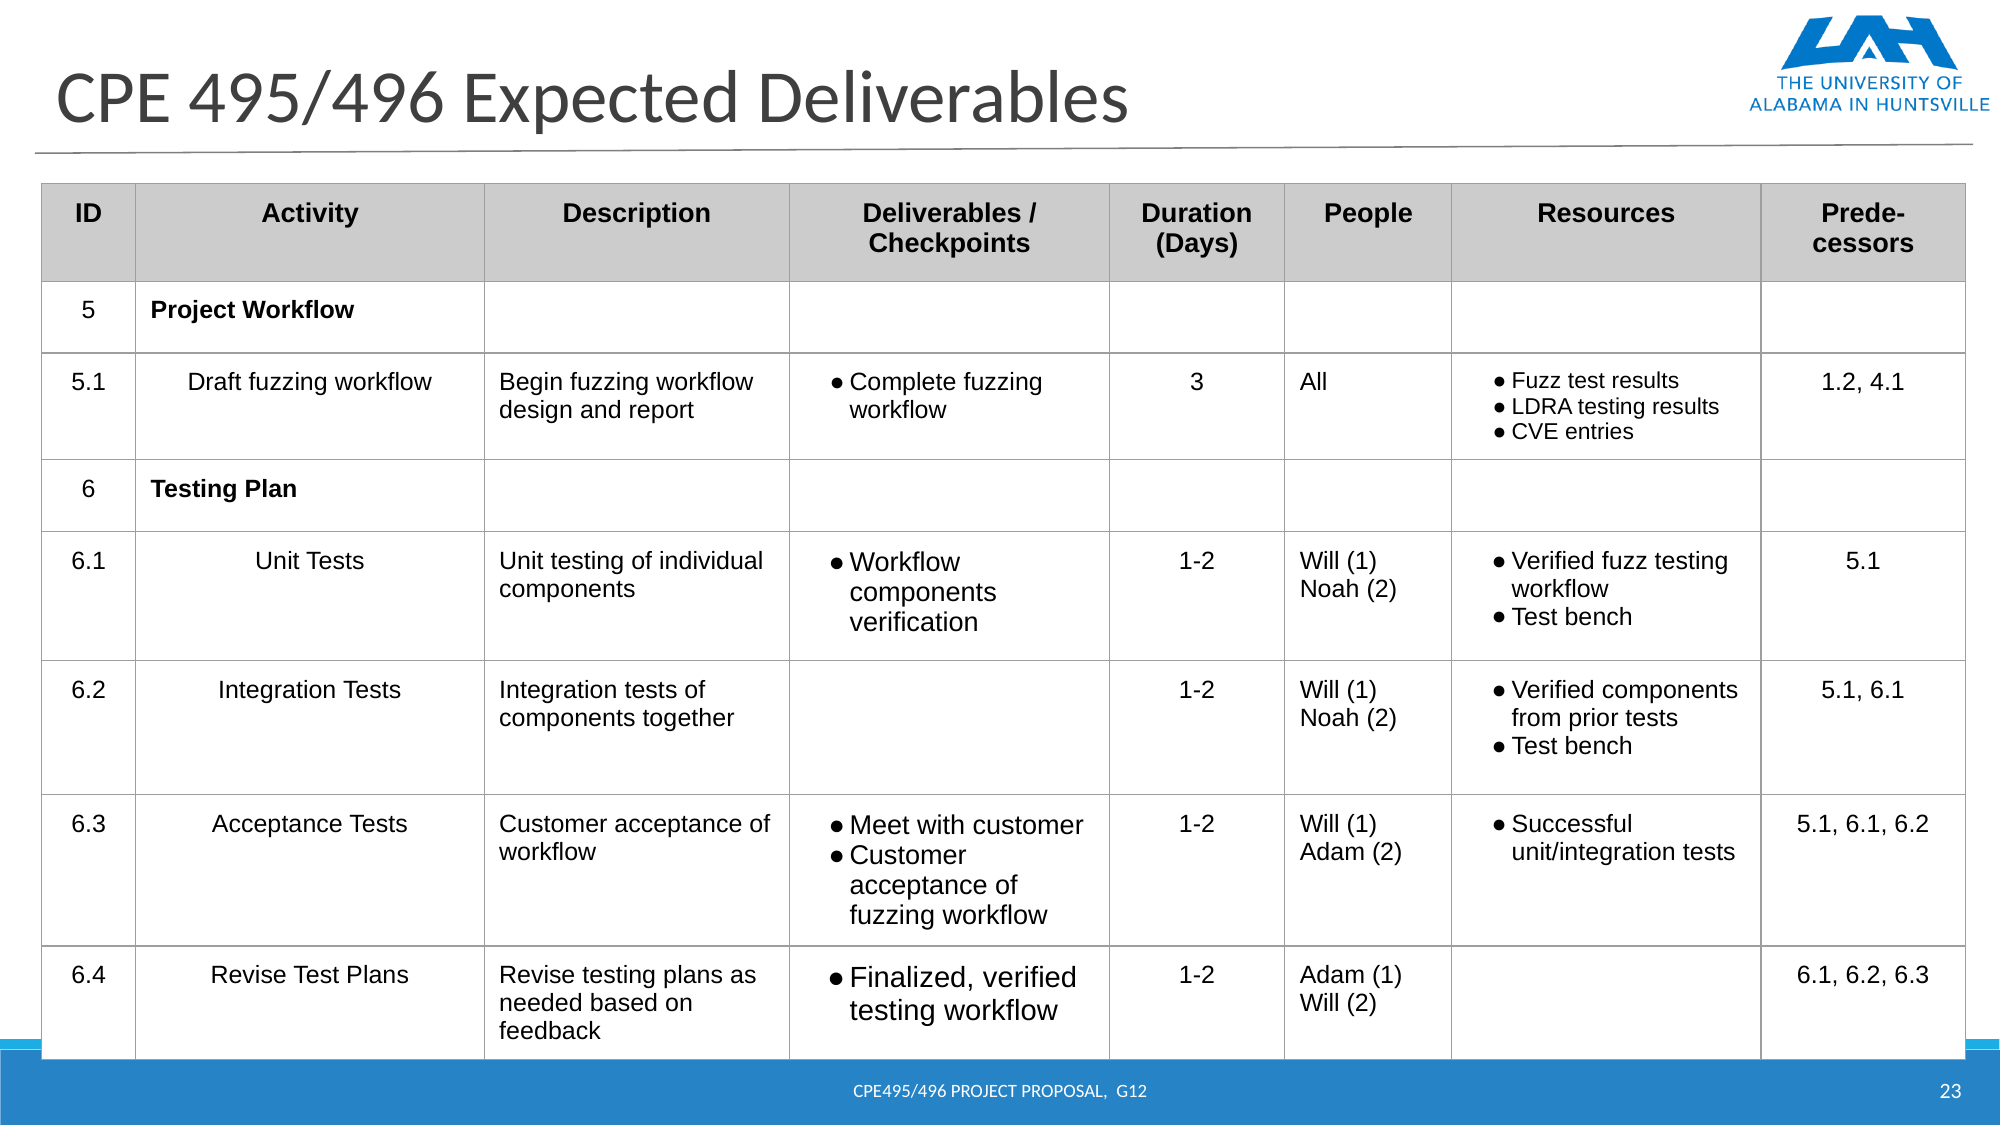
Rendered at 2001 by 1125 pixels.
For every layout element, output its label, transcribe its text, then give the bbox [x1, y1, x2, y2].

table_cell 6.3 [42, 795, 135, 945]
table_cell [1110, 460, 1284, 531]
table_cell [1452, 282, 1760, 352]
table_header Prede- cessors [1762, 184, 1965, 281]
table_cell [485, 460, 789, 531]
table_header People [1285, 184, 1451, 281]
table_cell [485, 282, 789, 352]
table_cell Complete fuzzing workflow [790, 354, 1109, 459]
table_cell [1452, 460, 1760, 531]
table_cell Meet with customer Customer acceptance of fuzzing workflow [790, 795, 1109, 945]
table_cell Verified components from prior tests Test bench [1452, 661, 1760, 794]
table_cell Customer acceptance of workflow [485, 795, 789, 945]
table_cell 5.1 [1762, 532, 1965, 660]
table_cell [790, 661, 1109, 794]
table_cell Begin fuzzing workflow design and report [485, 354, 789, 459]
table_cell [1762, 282, 1965, 352]
table_cell 6.1, 6.2, 6.3 [1762, 947, 1965, 1059]
table_cell [1285, 460, 1451, 531]
table_cell [790, 282, 1109, 352]
table_cell 5.1 [42, 354, 135, 459]
table_cell Revise Test Plans [136, 947, 484, 1059]
table_cell 5.1, 6.1 [1762, 661, 1965, 794]
table_cell Verified fuzz testing workflow Test bench [1452, 532, 1760, 660]
table_cell Unit testing of individual components [485, 532, 789, 660]
table_cell Revise testing plans as needed based on feedback [485, 947, 789, 1059]
title CPE 495/496 Expected Deliverables [41, 16, 1692, 145]
slide_number ‹#› [1910, 1059, 1977, 1120]
table_header Deliverables / Checkpoints [790, 184, 1109, 281]
table_header Description [485, 184, 789, 281]
table_cell 6 [42, 460, 135, 531]
table_cell Integration Tests [136, 661, 484, 794]
table_cell 5.1, 6.1, 6.2 [1762, 795, 1965, 945]
table_cell 1-2 [1110, 532, 1284, 660]
table_cell Adam (1) Will (2) [1285, 947, 1451, 1059]
table_cell 1-2 [1110, 795, 1284, 945]
table_cell 1-2 [1110, 661, 1284, 794]
table_header Duration (Days) [1110, 184, 1284, 281]
table_cell All [1285, 354, 1451, 459]
table_cell [1110, 282, 1284, 352]
table_header Resources [1452, 184, 1760, 281]
table_cell Finalized, verified testing workflow [790, 947, 1109, 1059]
table_cell Integration tests of components together [485, 661, 789, 794]
table_cell Project Workflow [136, 282, 484, 352]
table_cell 6.2 [42, 661, 135, 794]
table_cell 1-2 [1110, 947, 1284, 1059]
table_cell Will (1) Adam (2) [1285, 795, 1451, 945]
table_cell [1762, 460, 1965, 531]
picture [1715, 0, 2001, 145]
table_cell [1452, 947, 1760, 1059]
footer CPE495/496 PROJECT PROPOSAL, G12 [604, 1060, 1396, 1120]
table_cell Acceptance Tests [136, 795, 484, 945]
table_header ID [42, 184, 135, 281]
table_cell 5 [42, 282, 135, 352]
table_cell Successful unit/integration tests [1452, 795, 1760, 945]
table_cell 3 [1110, 354, 1284, 459]
table_cell 6.4 [42, 947, 135, 1059]
table_cell Unit Tests [136, 532, 484, 660]
table_header Activity [136, 184, 484, 281]
table_cell Will (1) Noah (2) [1285, 661, 1451, 794]
table_cell Testing Plan [136, 460, 484, 531]
table_cell Fuzz test results LDRA testing results CVE entries [1452, 354, 1760, 459]
table_cell Draft fuzzing workflow [136, 354, 484, 459]
table_cell 6.1 [42, 532, 135, 660]
table_cell Workflow components verification [790, 532, 1109, 660]
table_cell [790, 460, 1109, 531]
table_cell Will (1) Noah (2) [1285, 532, 1451, 660]
table_cell [1285, 282, 1451, 352]
table_cell 1.2, 4.1 [1762, 354, 1965, 459]
